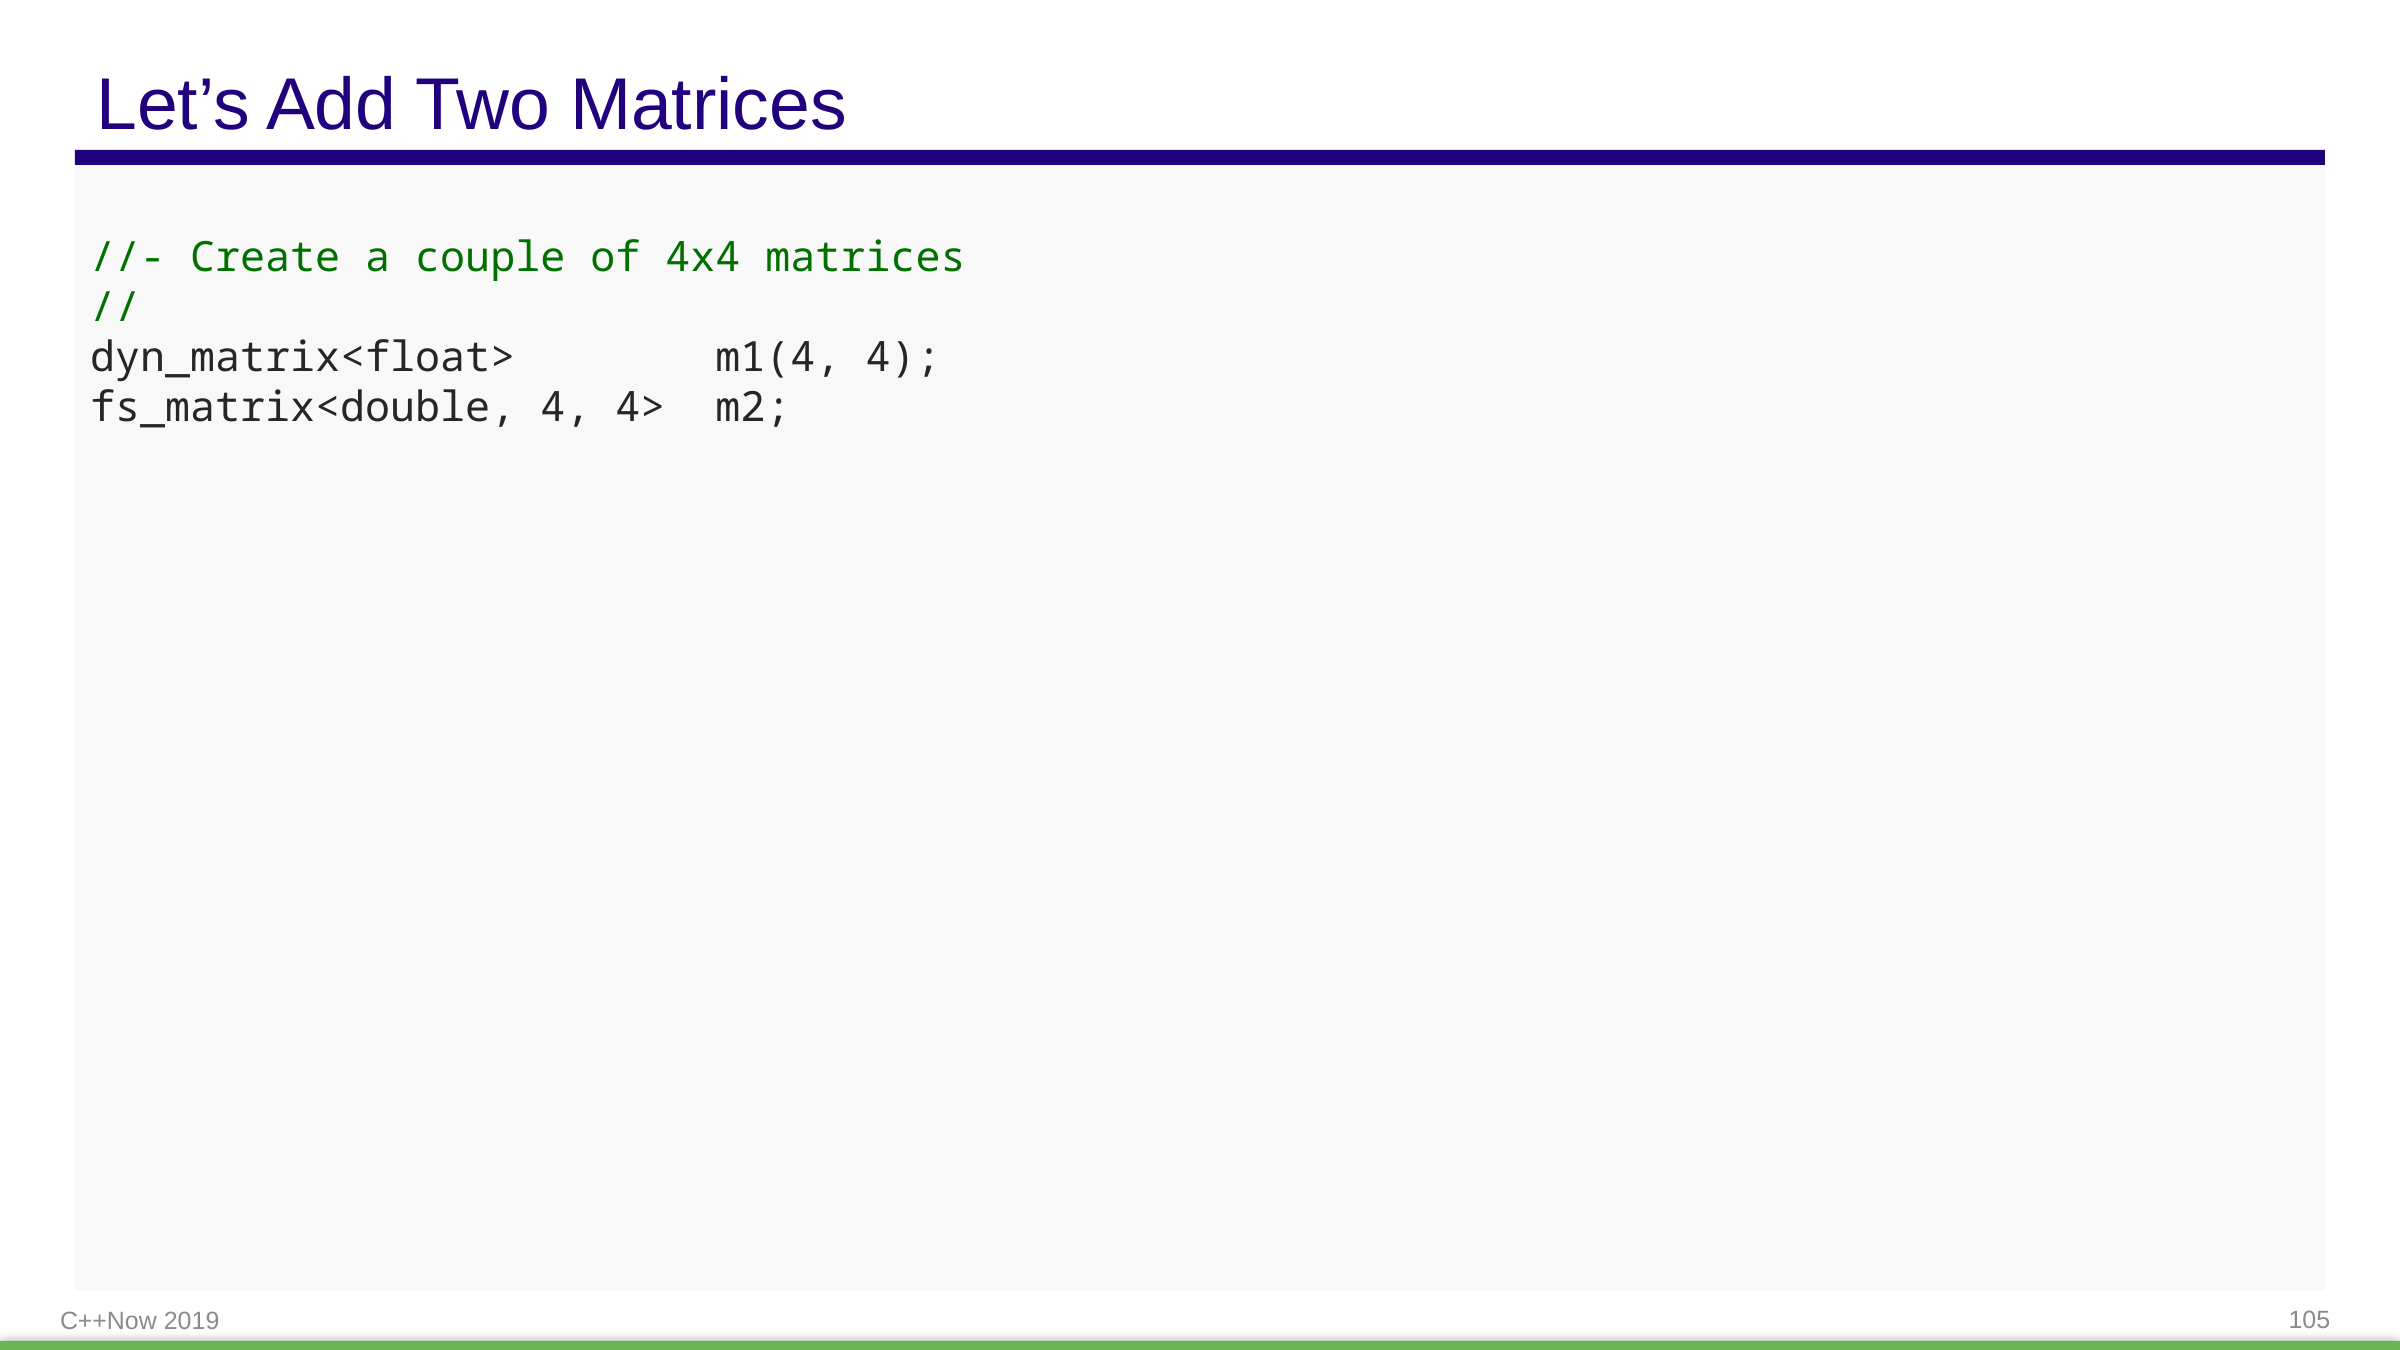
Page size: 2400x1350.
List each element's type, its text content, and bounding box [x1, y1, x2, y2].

list //- Create a couple of 4x4 matrices // dyn_matrix<float> m1(4, 4); fs_matrix<double, 4, 4> m2; [75, 165, 2325, 1290]
footer C++Now 2019 [60, 1305, 810, 1335]
slide_number 105 [2168, 1305, 2352, 1333]
title Let’s Add Two Matrices [75, 45, 2325, 155]
